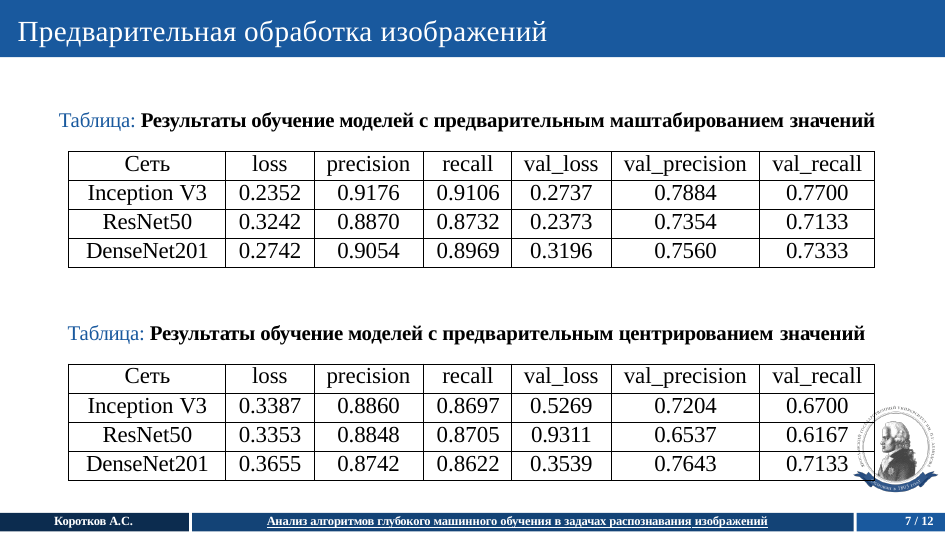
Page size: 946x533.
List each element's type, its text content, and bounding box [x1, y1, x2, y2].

table_cell Inception V3 [69, 181, 225, 209]
table_cell 0.3242 [226, 210, 314, 238]
text_box Анализ алгоритмов глубокого машинного обучения в задачах распознавания изображений [264, 512, 781, 529]
table_cell 0.9311 [512, 423, 611, 451]
table_cell 0.8860 [315, 394, 423, 422]
table_cell 0.7333 [760, 239, 874, 267]
table_cell DenseNet­201 [69, 452, 225, 480]
table_cell 0.2352 [226, 181, 314, 209]
table_cell 0.8742 [315, 452, 423, 480]
table_cell 0.8732 [424, 210, 511, 238]
table_cell 0.7354 [612, 210, 759, 238]
table_header loss [226, 365, 314, 393]
table_cell 0.8969 [424, 239, 511, 267]
table_cell 0.3387 [226, 394, 314, 422]
table_cell 0.3539 [512, 452, 611, 480]
table_cell 0.2737 [512, 181, 611, 209]
title Предварительная обработка изображений [15, 9, 552, 102]
table_cell 0.7133 [760, 210, 874, 238]
text_box Таблица: Результаты обучение моделей с предварительным центрированием значений [65, 317, 880, 345]
table_cell 0.2373 [512, 210, 611, 238]
table_cell 0.6700 [760, 394, 874, 422]
table_header precision [315, 365, 423, 393]
table_header val_loss [512, 152, 611, 180]
table_cell 0.3655 [226, 452, 314, 480]
table_cell 0.8697 [424, 394, 511, 422]
table_cell 0.5269 [512, 394, 611, 422]
table_cell 0.3196 [512, 239, 611, 267]
table_cell 0.9106 [424, 181, 511, 209]
table_header precision [315, 152, 423, 180]
table_cell 0.2742 [226, 239, 314, 267]
table_cell 0.7700 [760, 181, 874, 209]
table_cell ResNet­50 [69, 423, 225, 451]
table_header Сеть [69, 152, 225, 180]
table_cell 0.9176 [315, 181, 423, 209]
table_header val_precision [612, 152, 759, 180]
table_cell 0.7643 [612, 452, 759, 480]
table_cell 0.8622 [424, 452, 511, 480]
slide_number 7 / 12 [901, 512, 942, 533]
table_header recall [424, 152, 511, 180]
table_cell 0.8705 [424, 423, 511, 451]
table_cell 0.8870 [315, 210, 423, 238]
table_cell 0.9054 [315, 239, 423, 267]
table_header val_precision [612, 365, 759, 393]
text_box [137, 512, 189, 532]
table_cell ResNet­50 [69, 210, 225, 238]
table_cell 0.7204 [612, 394, 759, 422]
table_cell 0.7133 [760, 452, 874, 480]
picture [852, 405, 939, 495]
text_box [856, 512, 901, 532]
table_header loss [226, 152, 314, 180]
table_cell Inception V3 [69, 394, 225, 422]
table_cell 0.8848 [315, 423, 423, 451]
table_header recall [424, 365, 511, 393]
table_header val_recall [760, 152, 874, 180]
text_box Таблица: Результаты обучение моделей с предварительным маштабированием значений [56, 104, 889, 132]
table_header val_recall [760, 365, 874, 393]
text_box [192, 512, 854, 532]
table_cell 0.7884 [612, 181, 759, 209]
table_cell 0.6167 [760, 423, 874, 451]
table_cell 0.6537 [612, 423, 759, 451]
table_cell DenseNet­201 [69, 239, 225, 267]
text_box [0, 512, 52, 532]
table_header val_loss [512, 365, 611, 393]
footer Коротков А.С. [52, 512, 137, 533]
table_header Сеть [69, 365, 225, 393]
table_cell 0.7560 [612, 239, 759, 267]
table_cell 0.3353 [226, 423, 314, 451]
